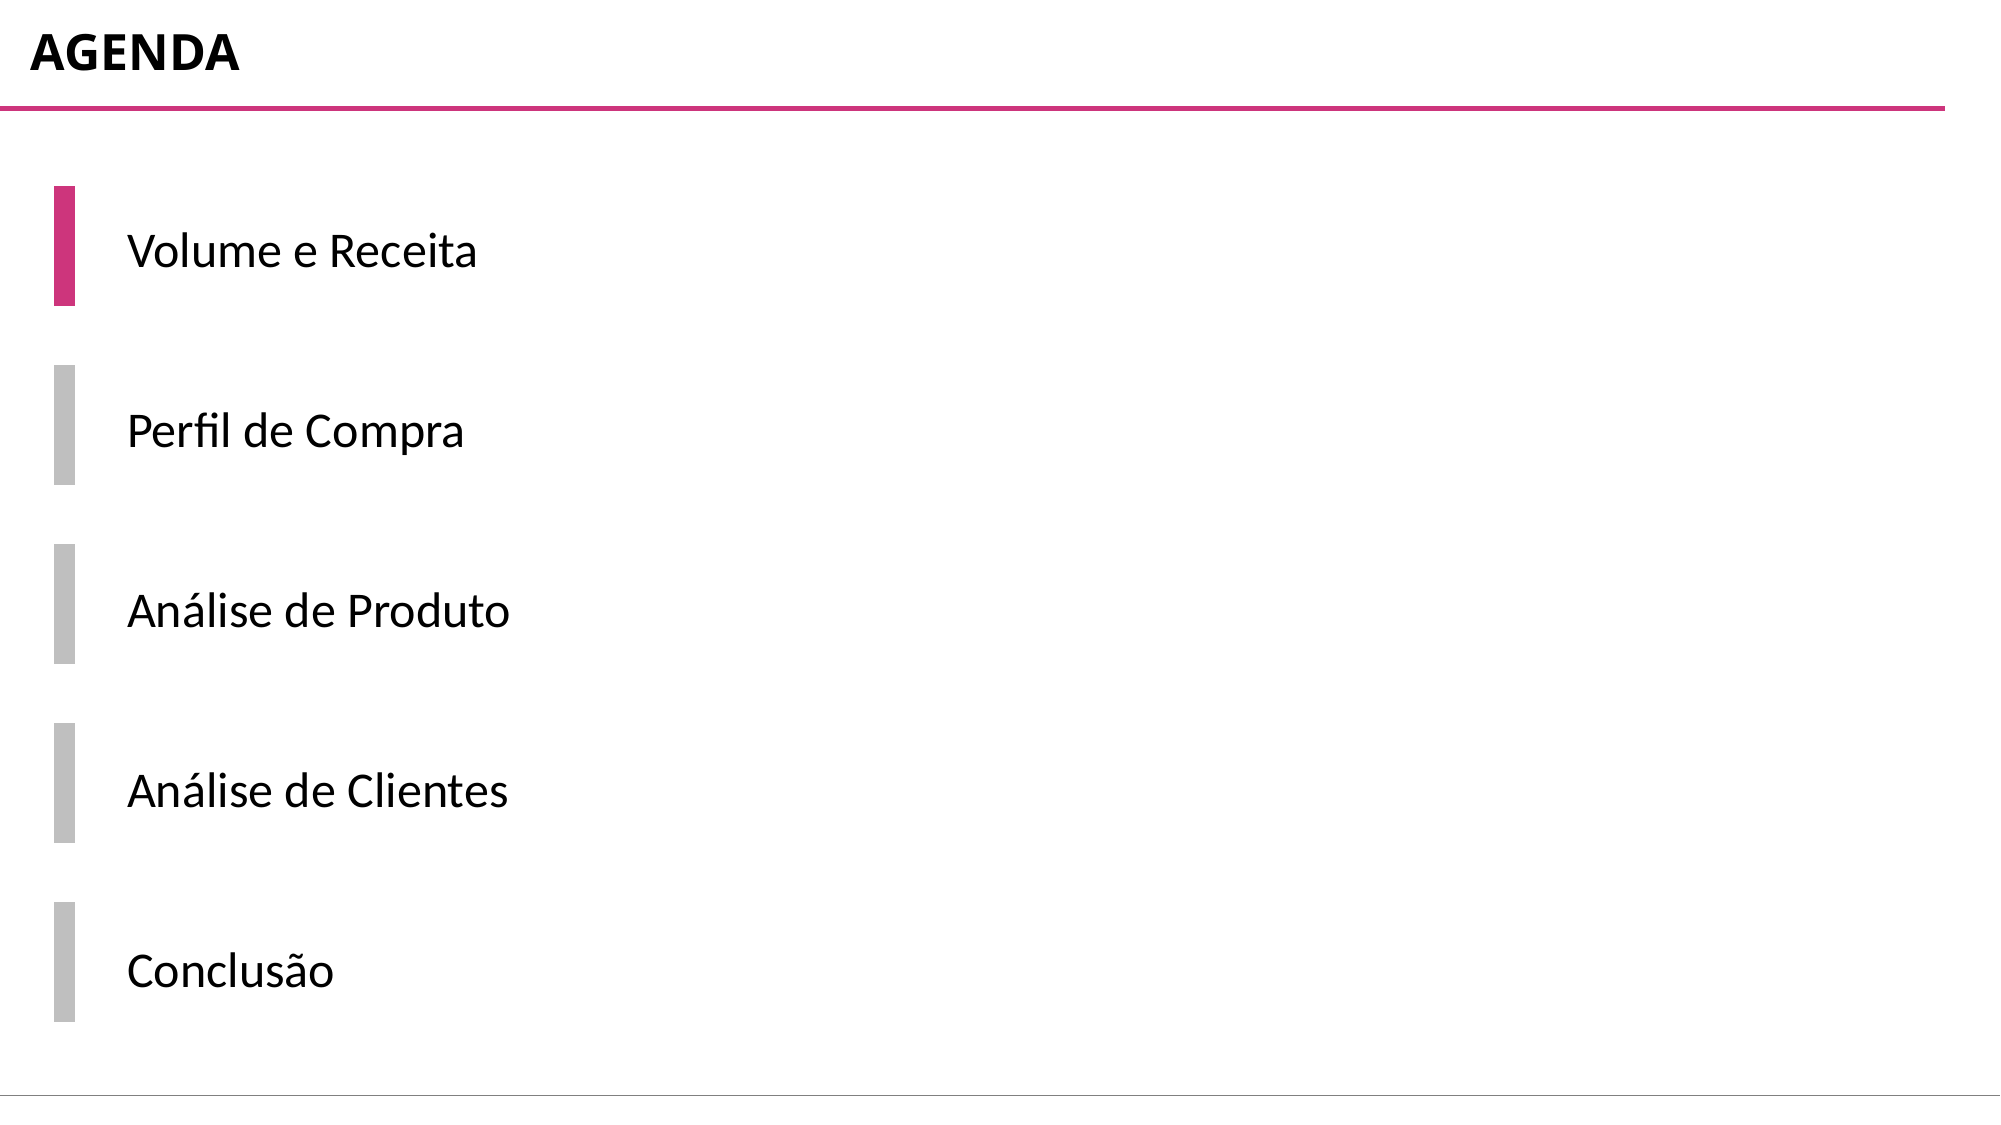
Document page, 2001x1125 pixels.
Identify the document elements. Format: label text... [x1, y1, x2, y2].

text_box Volume e Receita Perfil de Compra Análise de Produto Análise de Clientes Conclusão [112, 180, 2000, 1006]
text_box AGENDA [16, 13, 1433, 88]
text_box [54, 544, 75, 664]
text_box [54, 723, 75, 843]
text_box [54, 186, 75, 306]
text_box [54, 365, 75, 485]
text_box [54, 902, 75, 1022]
